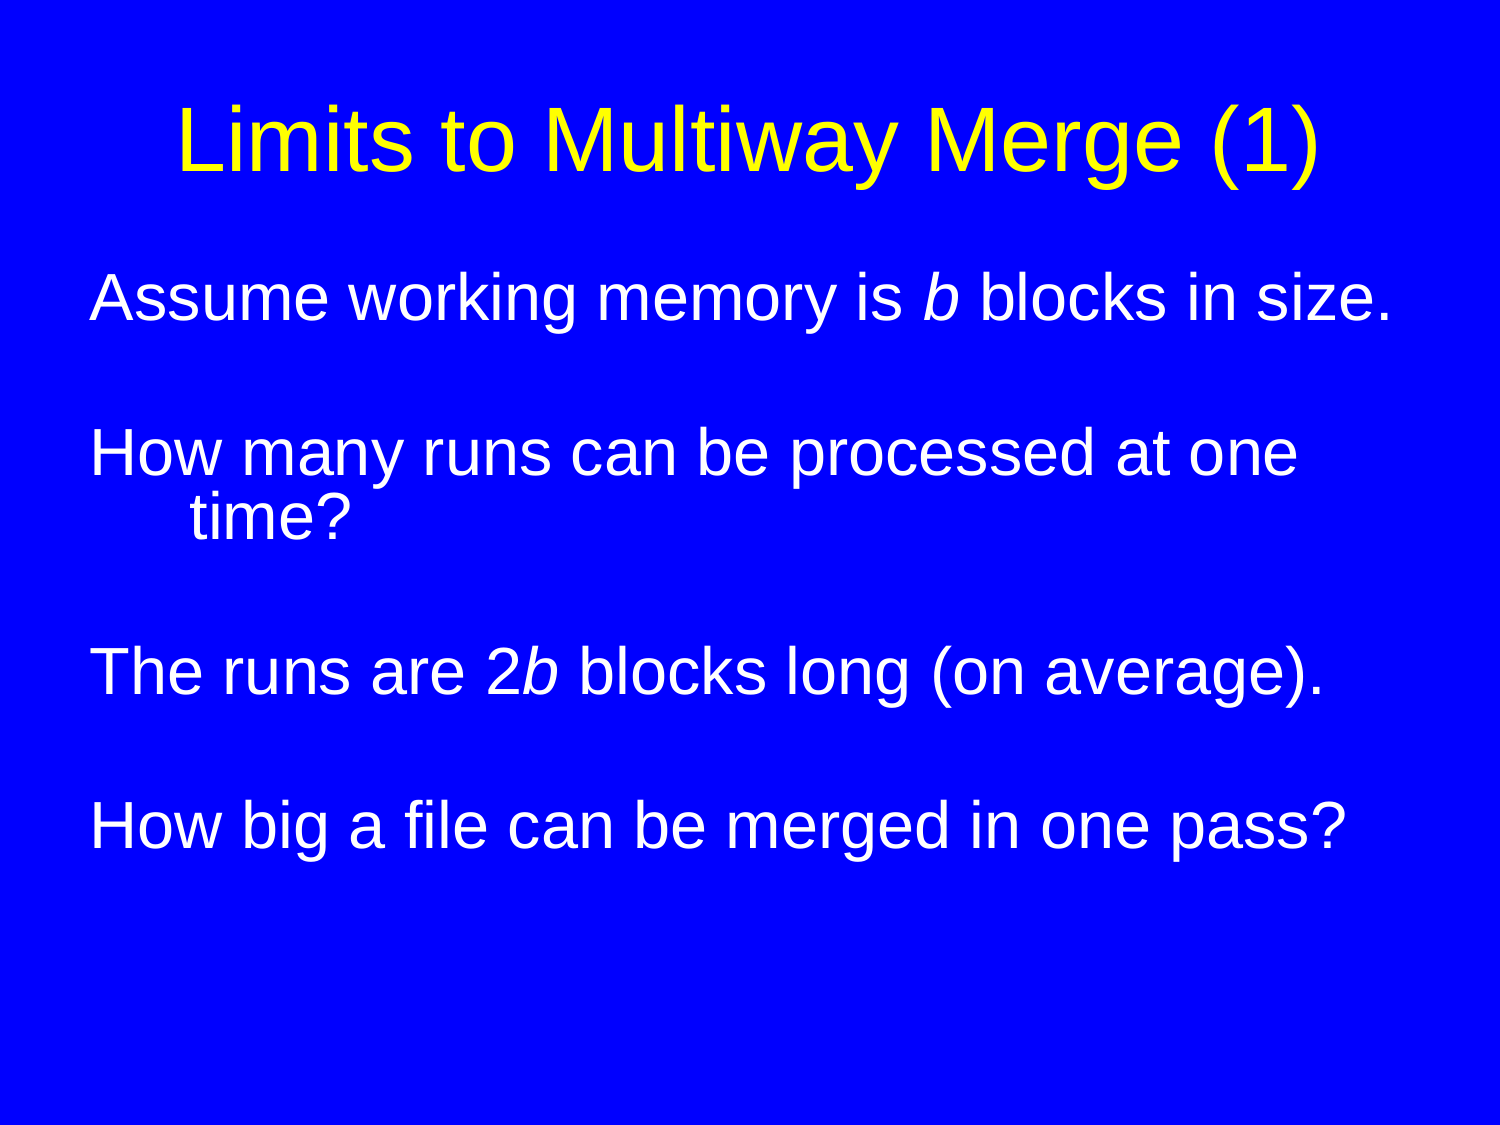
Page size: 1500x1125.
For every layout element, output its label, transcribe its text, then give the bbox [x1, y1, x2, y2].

list Assume working memory is b blocks in size. How many runs can be processed at one time? The runs are 2b blocks long (on average). How big a file can be merged in one pass? [74, 262, 1425, 1012]
title Limits to Multiway Merge (1) [74, 59, 1425, 210]
